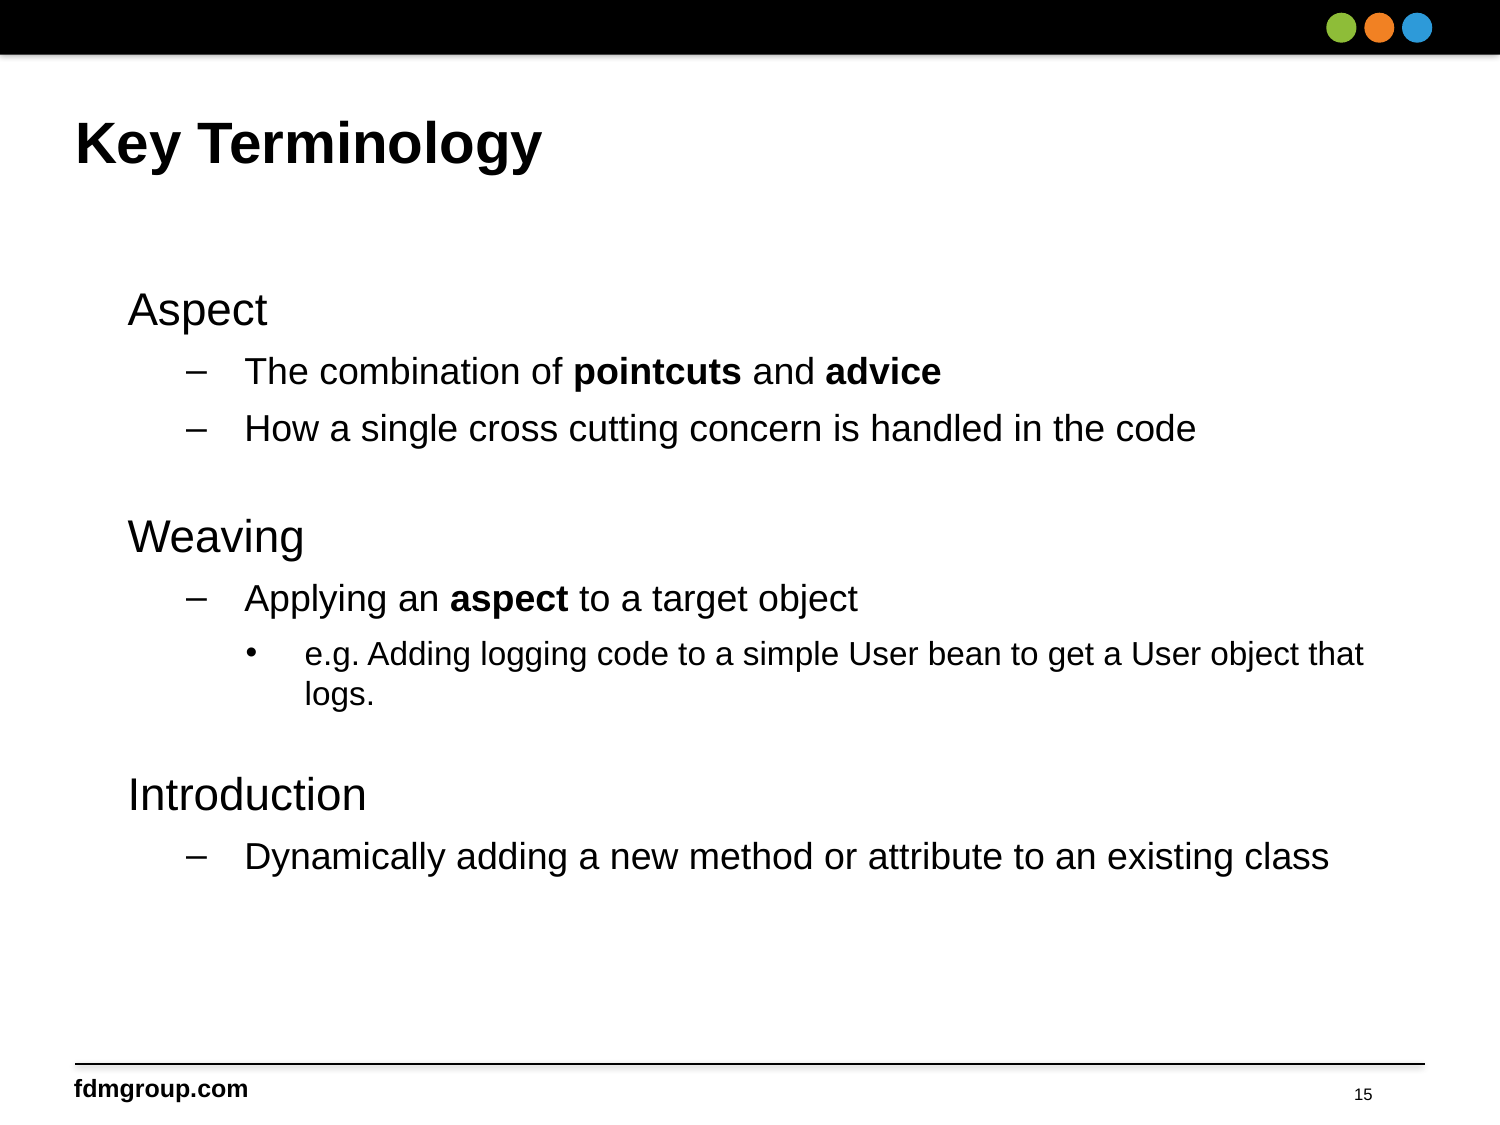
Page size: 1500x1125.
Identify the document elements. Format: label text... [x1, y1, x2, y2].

list Aspect The combination of pointcuts and advice How a single cross cutting concern is handled in the code Weaving Applying an aspect to a target object e.g. Adding logging code to a simple User bean to get a User object that logs. Introduction Dynamically adding a new method or attribute to an existing class [112, 271, 1388, 1000]
text_box 15 [1074, 1071, 1388, 1116]
title Key Terminology [75, 105, 1425, 184]
